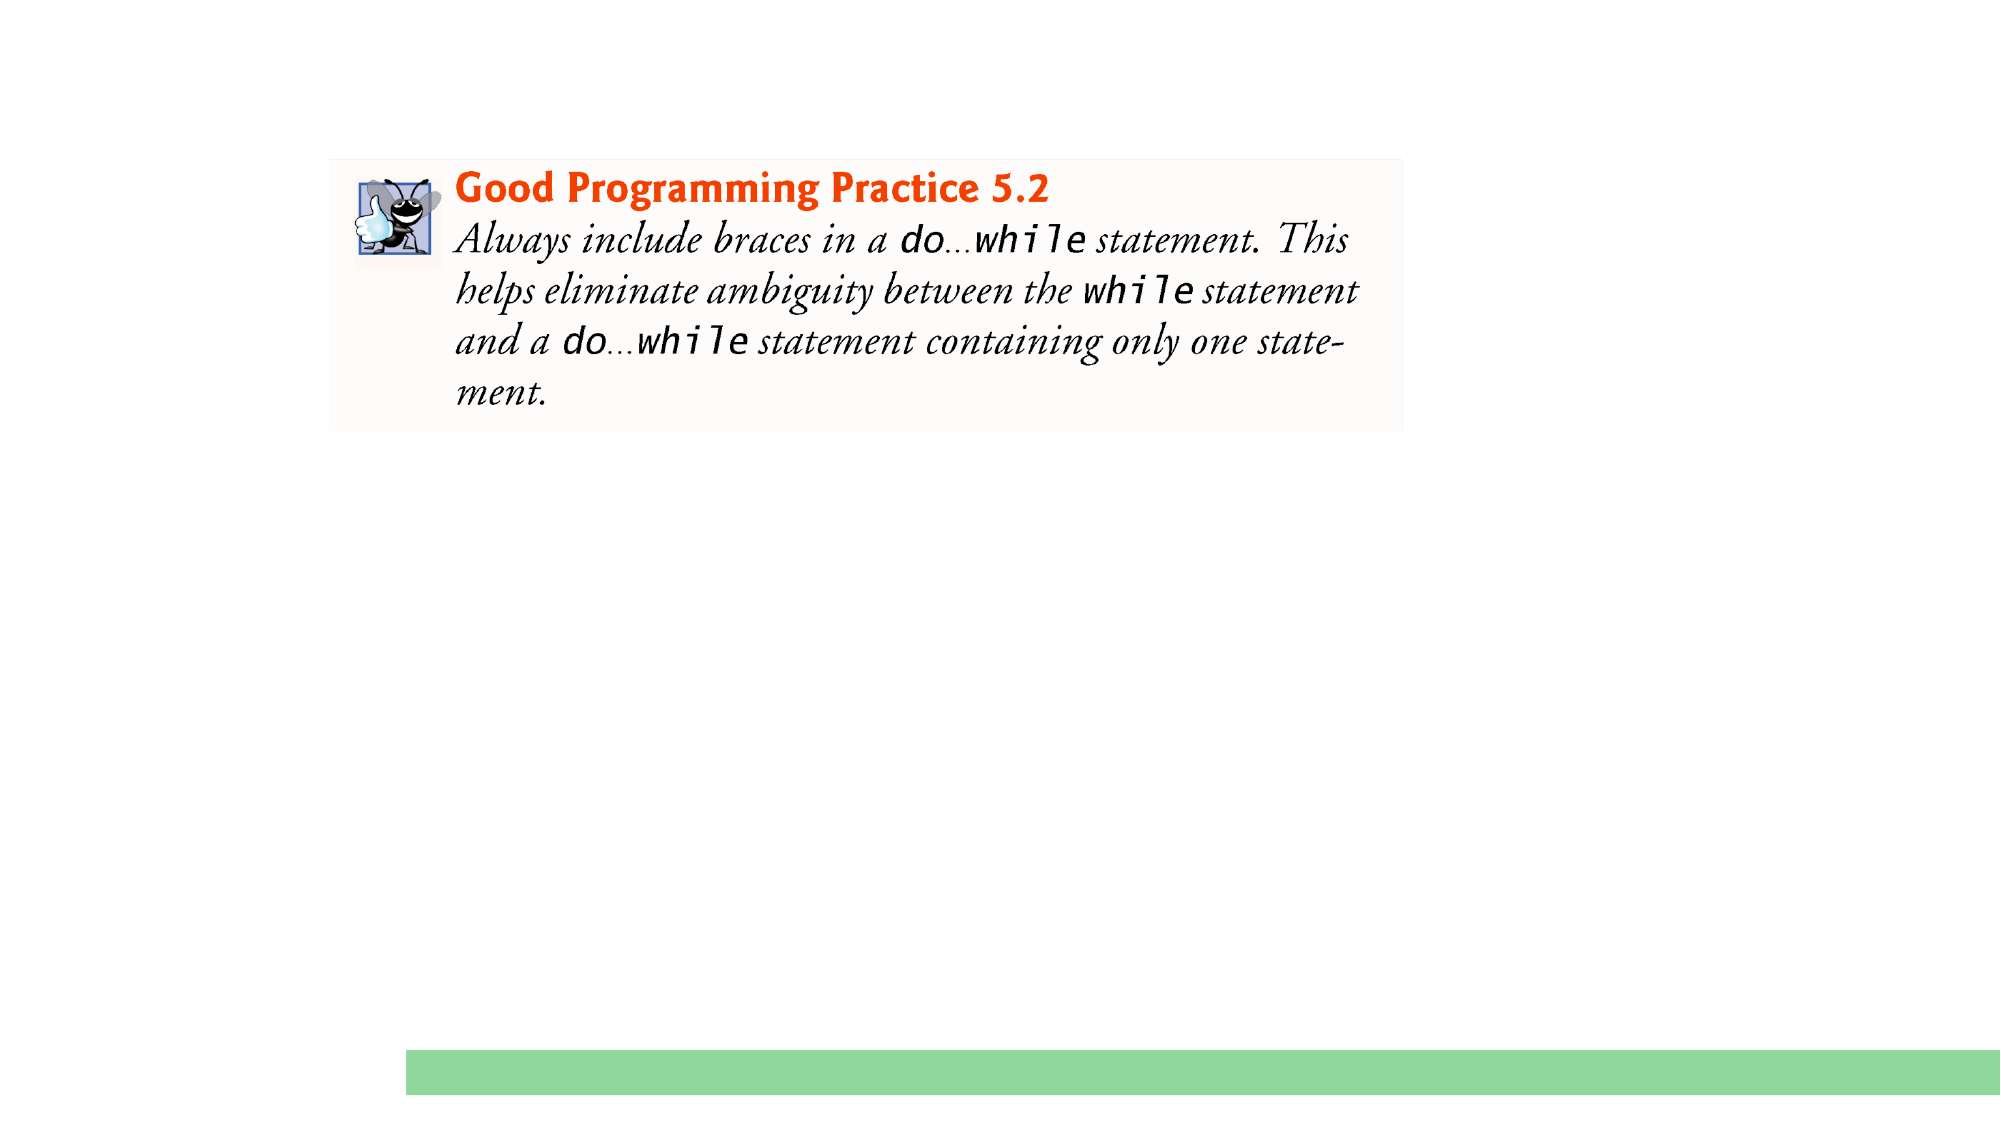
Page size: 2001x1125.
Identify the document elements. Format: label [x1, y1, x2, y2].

picture [249, 106, 1750, 1018]
